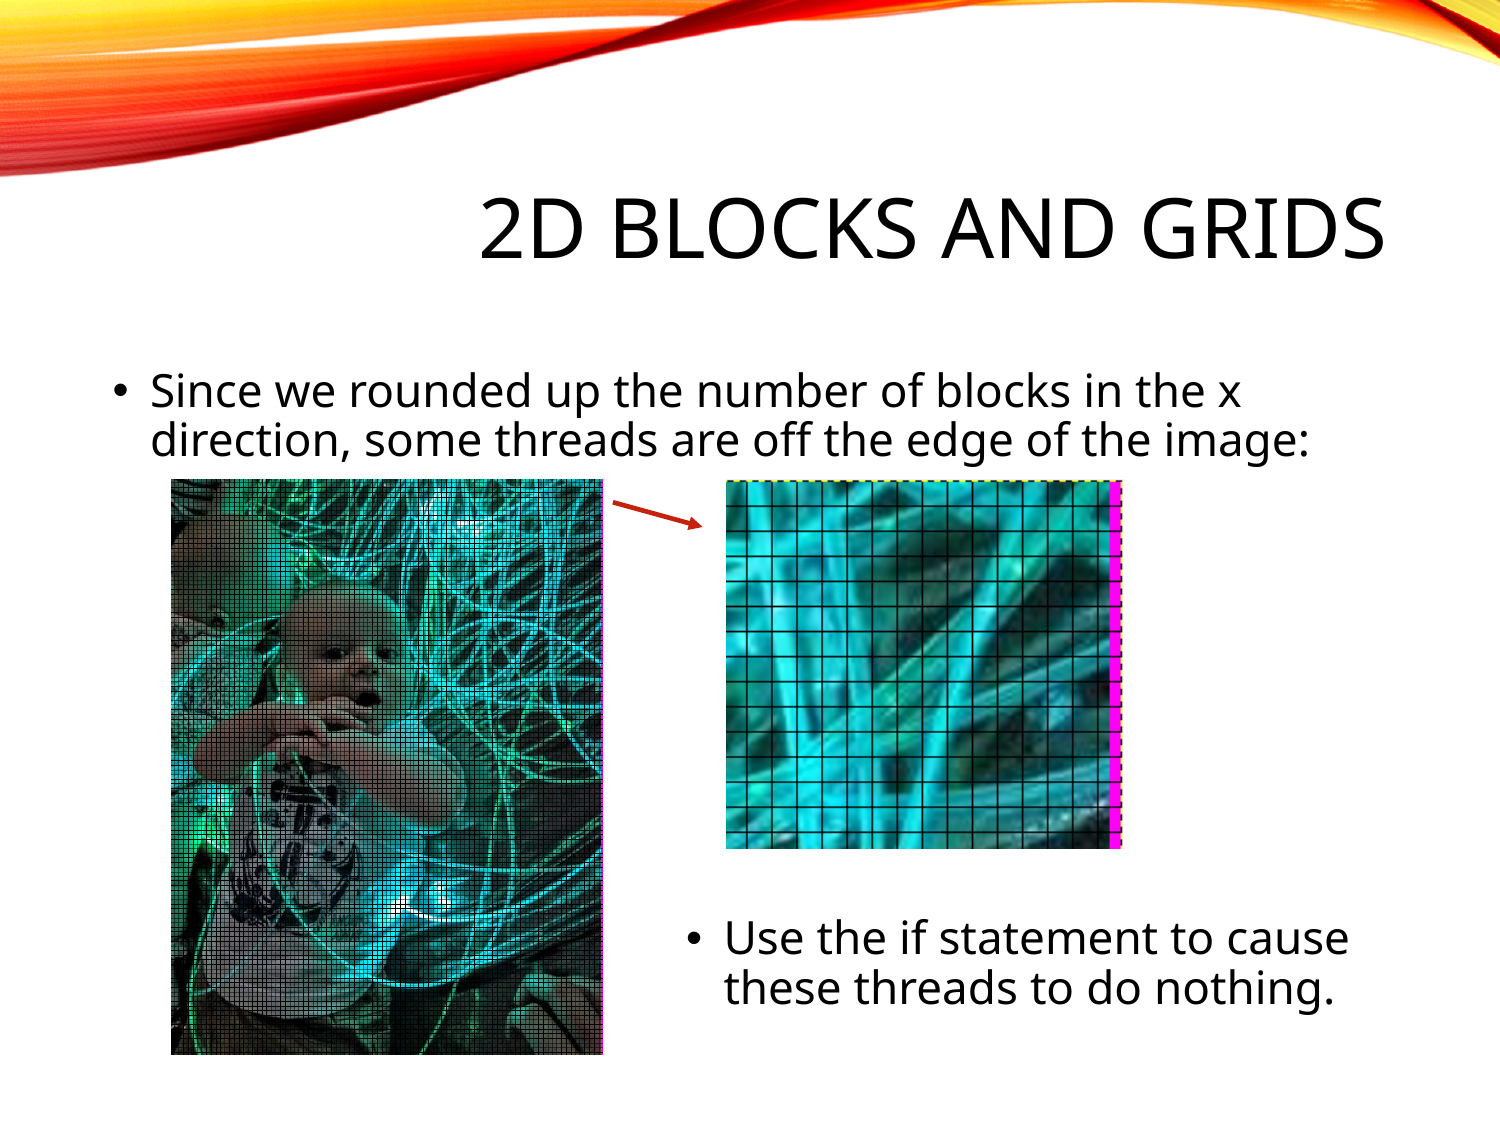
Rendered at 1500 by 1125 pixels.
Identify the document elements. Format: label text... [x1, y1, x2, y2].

picture [726, 479, 1124, 849]
list Since we rounded up the number of blocks in the x direction, some threads are off the edge of the image: [97, 360, 1403, 480]
title 2d Blocks and Grids [356, 125, 1403, 338]
picture [0, 0, 1500, 178]
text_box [612, 502, 703, 528]
text_box Use the if statement to cause these threads to do nothing. [671, 907, 1451, 1028]
picture [170, 479, 603, 1055]
